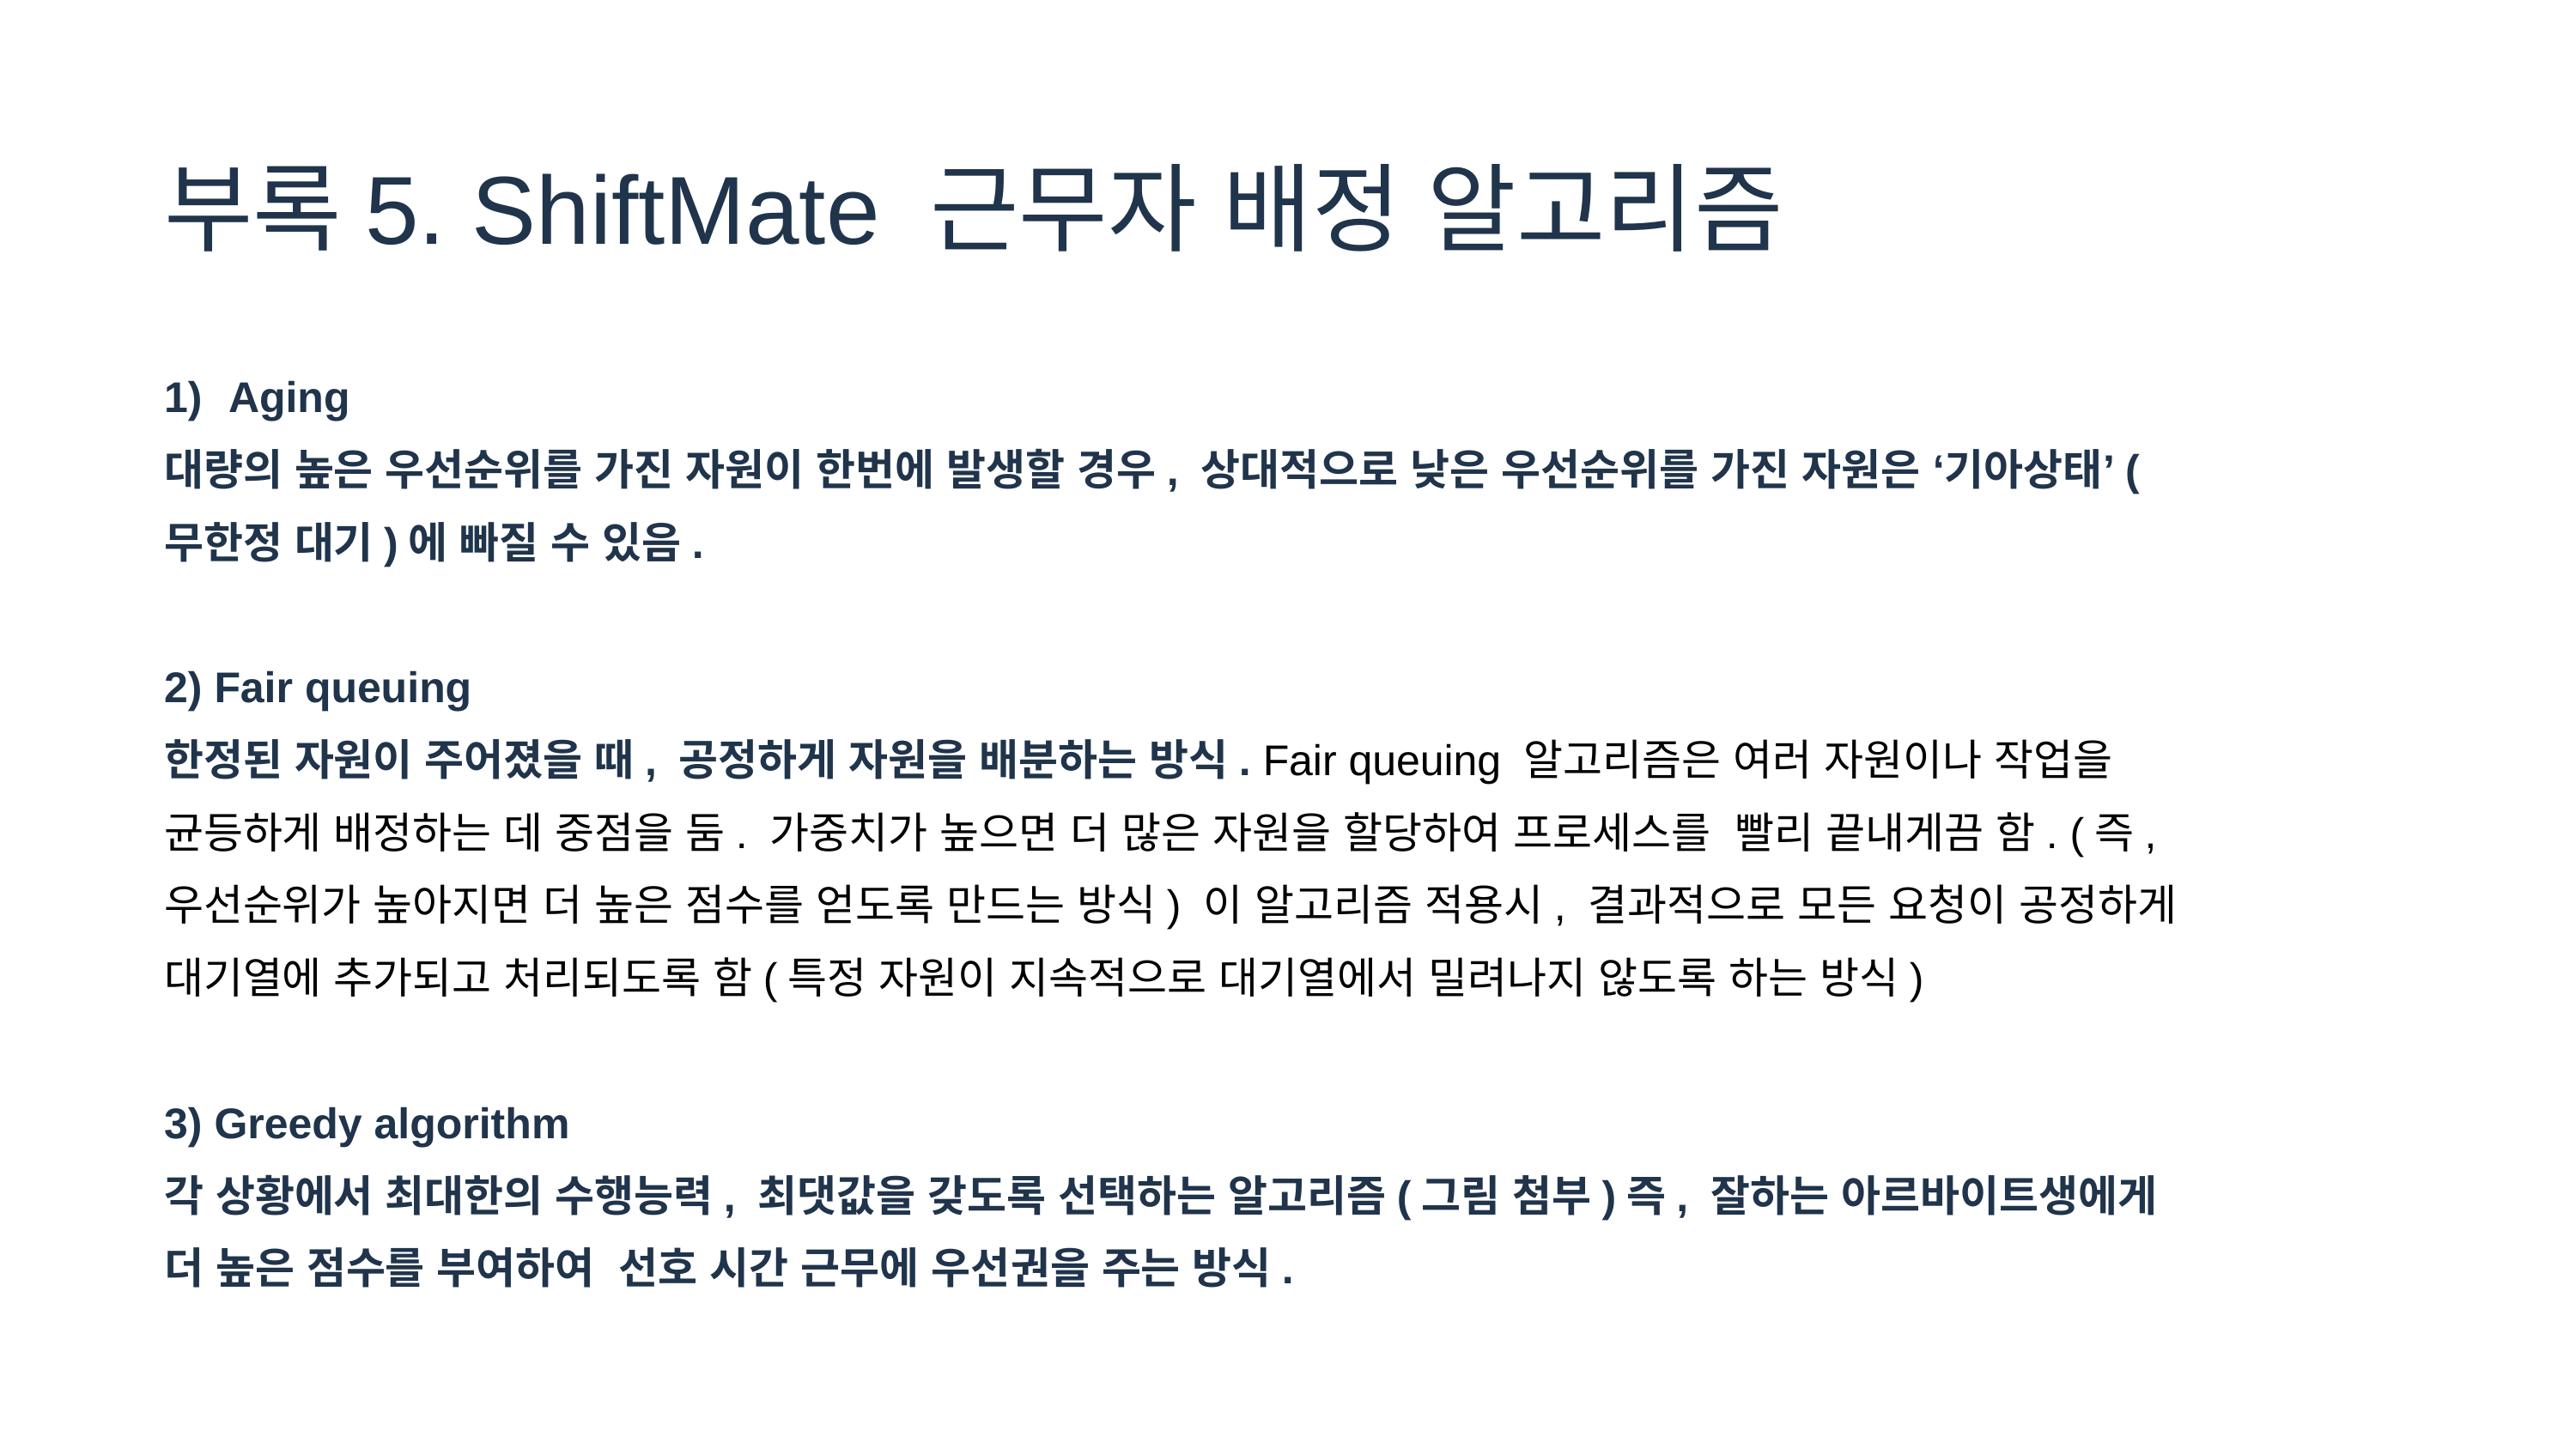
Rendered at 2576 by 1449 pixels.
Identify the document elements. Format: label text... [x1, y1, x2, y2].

text_box Aging 대량의 높은 우선순위를 가진 자원이 한번에 발생할 경우, 상대적으로 낮은 우선순위를 가진 자원은 ‘기아상태’(무한정 대기)에 빠질 수 있음. 2) Fair queuing 한정된 자원이 주어졌을 때, 공정하게 자원을 배분하는 방식. Fair queuing 알고리즘은 여러 자원이나 작업을 균등하게 배정하는 데 중점을 둠. 가중치가 높으면 더 많은 자원을 할당하여 프로세스를 빨리 끝내게끔 함. (즉, 우선순위가 높아지면 더 높은 점수를 얻도록 만드는 방식) 이 알고리즘 적용시, 결과적으로 모든 요청이 공정하게 대기열에 추가되고 처리되도록 함(특정 자원이 지속적으로 대기열에서 밀려나지 않도록 하는 방식) 3) Greedy algorithm 각 상황에서 최대한의 수행능력, 최댓값을 갖도록 선택하는 알고리즘(그림 첨부)즉, 잘하는 아르바이트생에게 더 높은 점수를 부여하여 선호 시간 근무에 우선권을 주는 방식. [163, 349, 2201, 1293]
text_box 부록5. ShiftMate 근무자 배정 알고리즘 [163, 144, 2201, 264]
